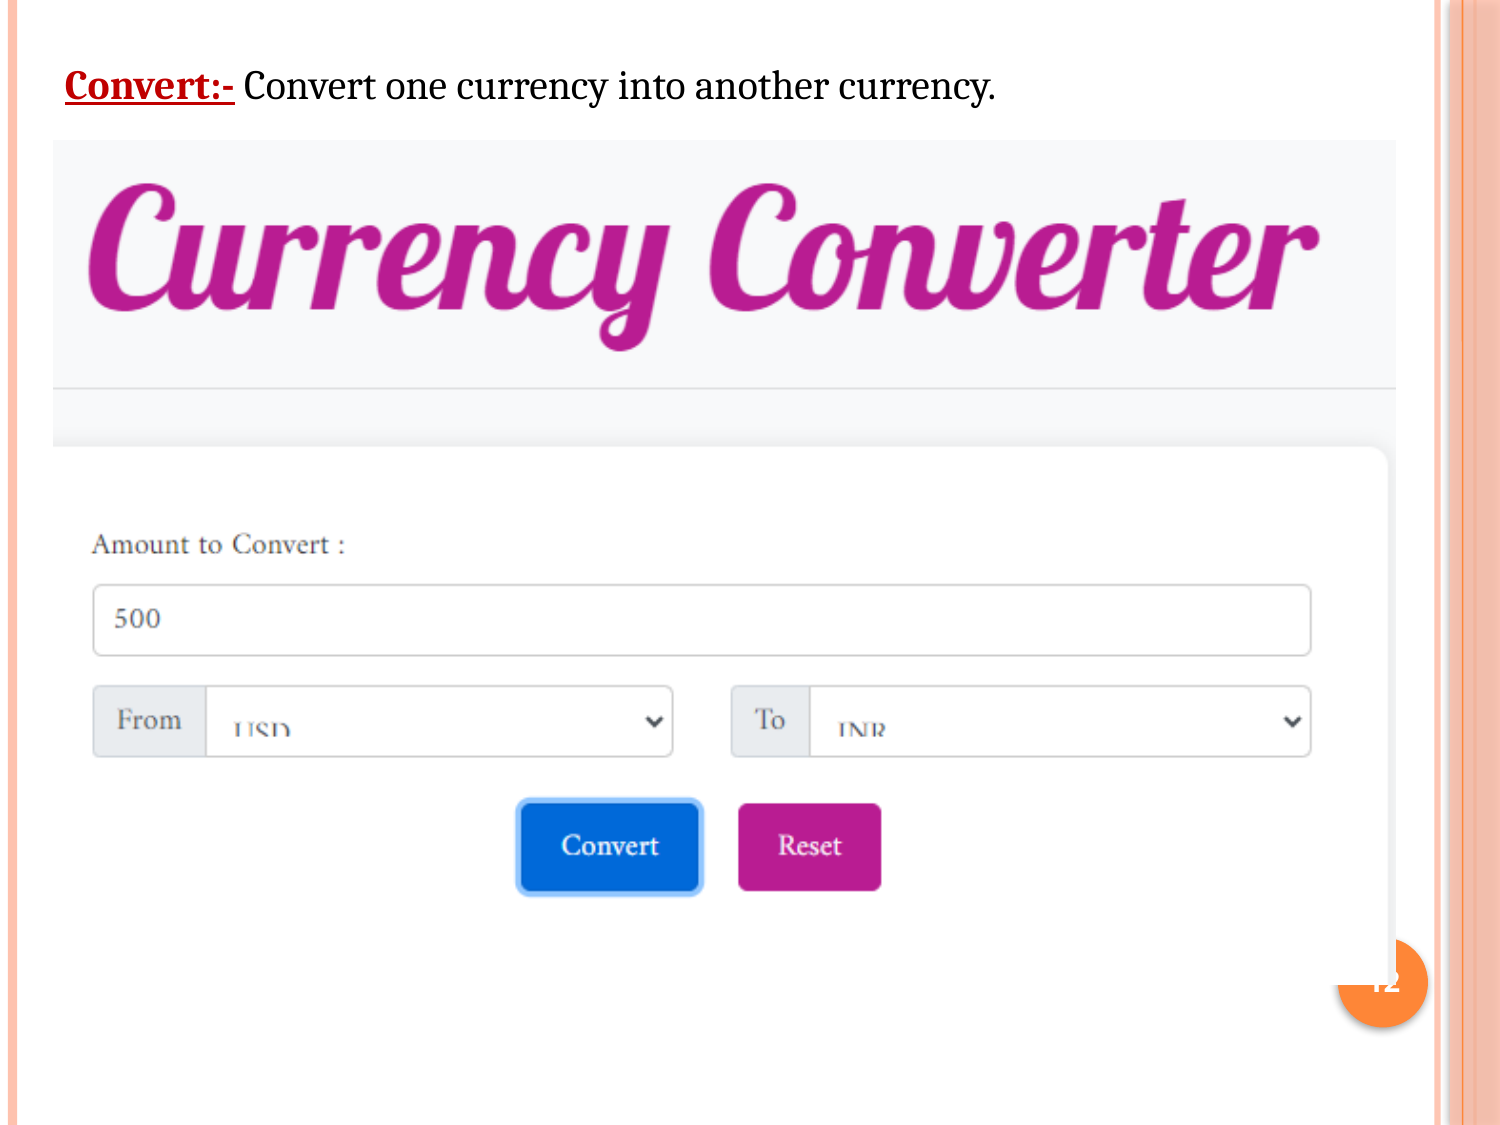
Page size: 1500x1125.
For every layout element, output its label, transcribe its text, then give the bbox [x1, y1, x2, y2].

picture [53, 140, 1397, 985]
text_box Convert:- Convert one currency into another currency. [50, 50, 1425, 115]
slide_number 12 [1333, 940, 1434, 1027]
